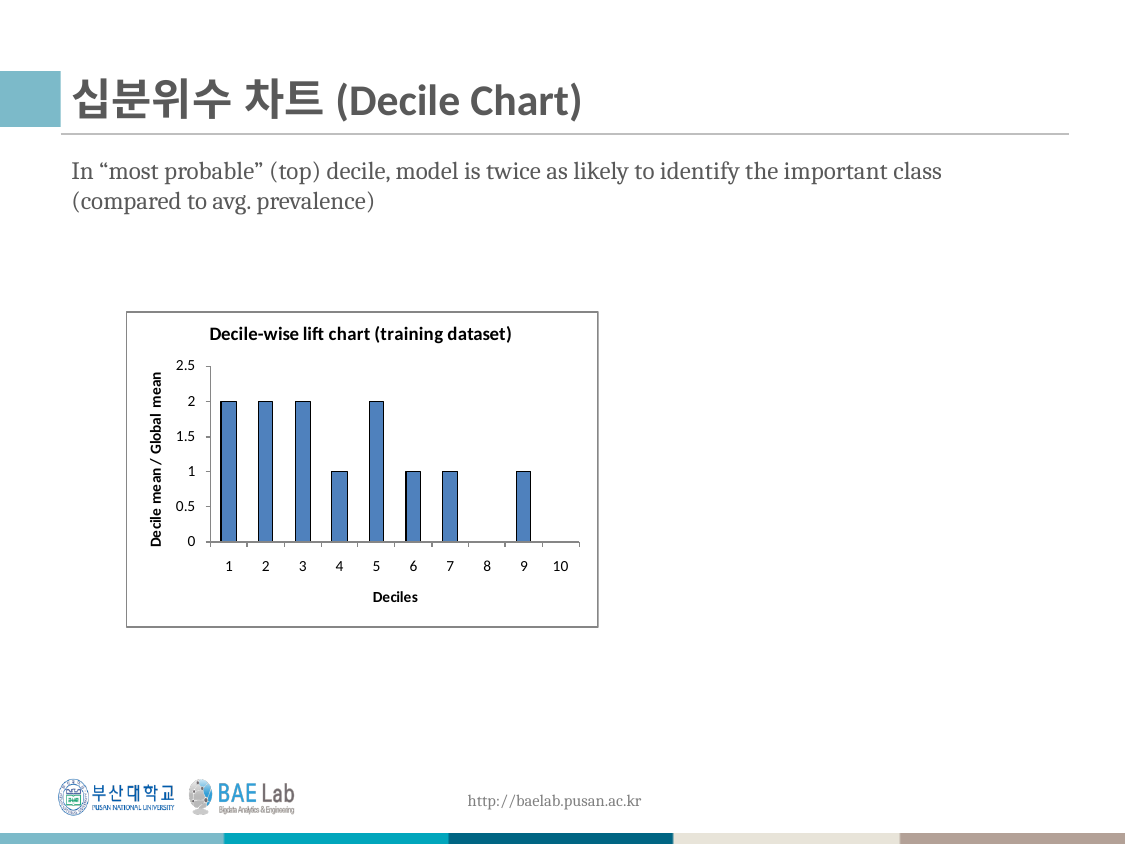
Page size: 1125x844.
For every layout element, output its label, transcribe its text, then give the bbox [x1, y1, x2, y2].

picture [55, 775, 175, 819]
picture [0, 833, 448, 844]
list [124, 309, 599, 628]
picture [673, 833, 1125, 844]
list In “most probable” (top) decile, model is twice as likely to identify the important class (compared to avg. prevalence) [56, 146, 1069, 754]
picture [186, 776, 300, 816]
title 십분위수 차트(Decile Chart) [56, 71, 1069, 125]
